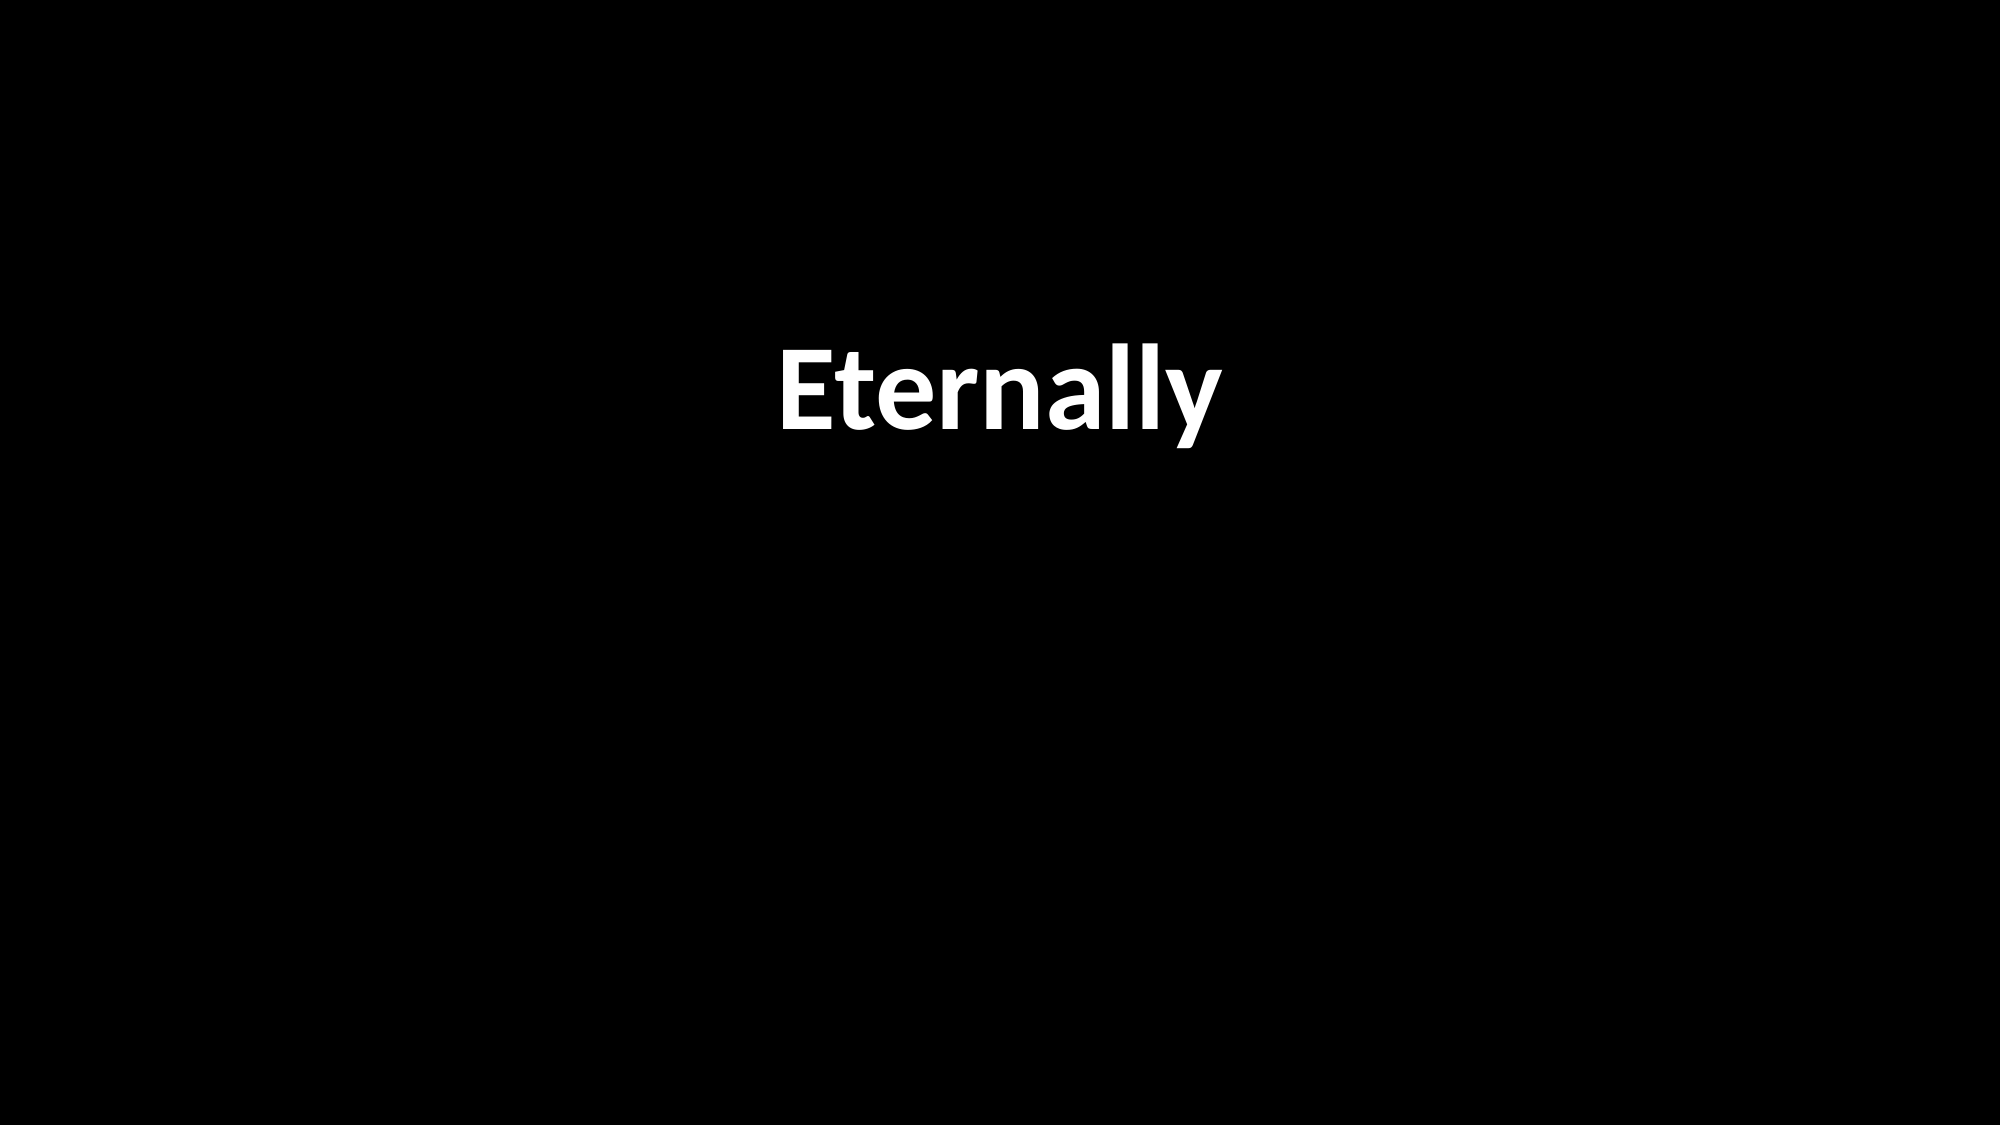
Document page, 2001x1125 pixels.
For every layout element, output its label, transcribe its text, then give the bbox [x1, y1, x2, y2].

list Eternally [0, 109, 2000, 464]
